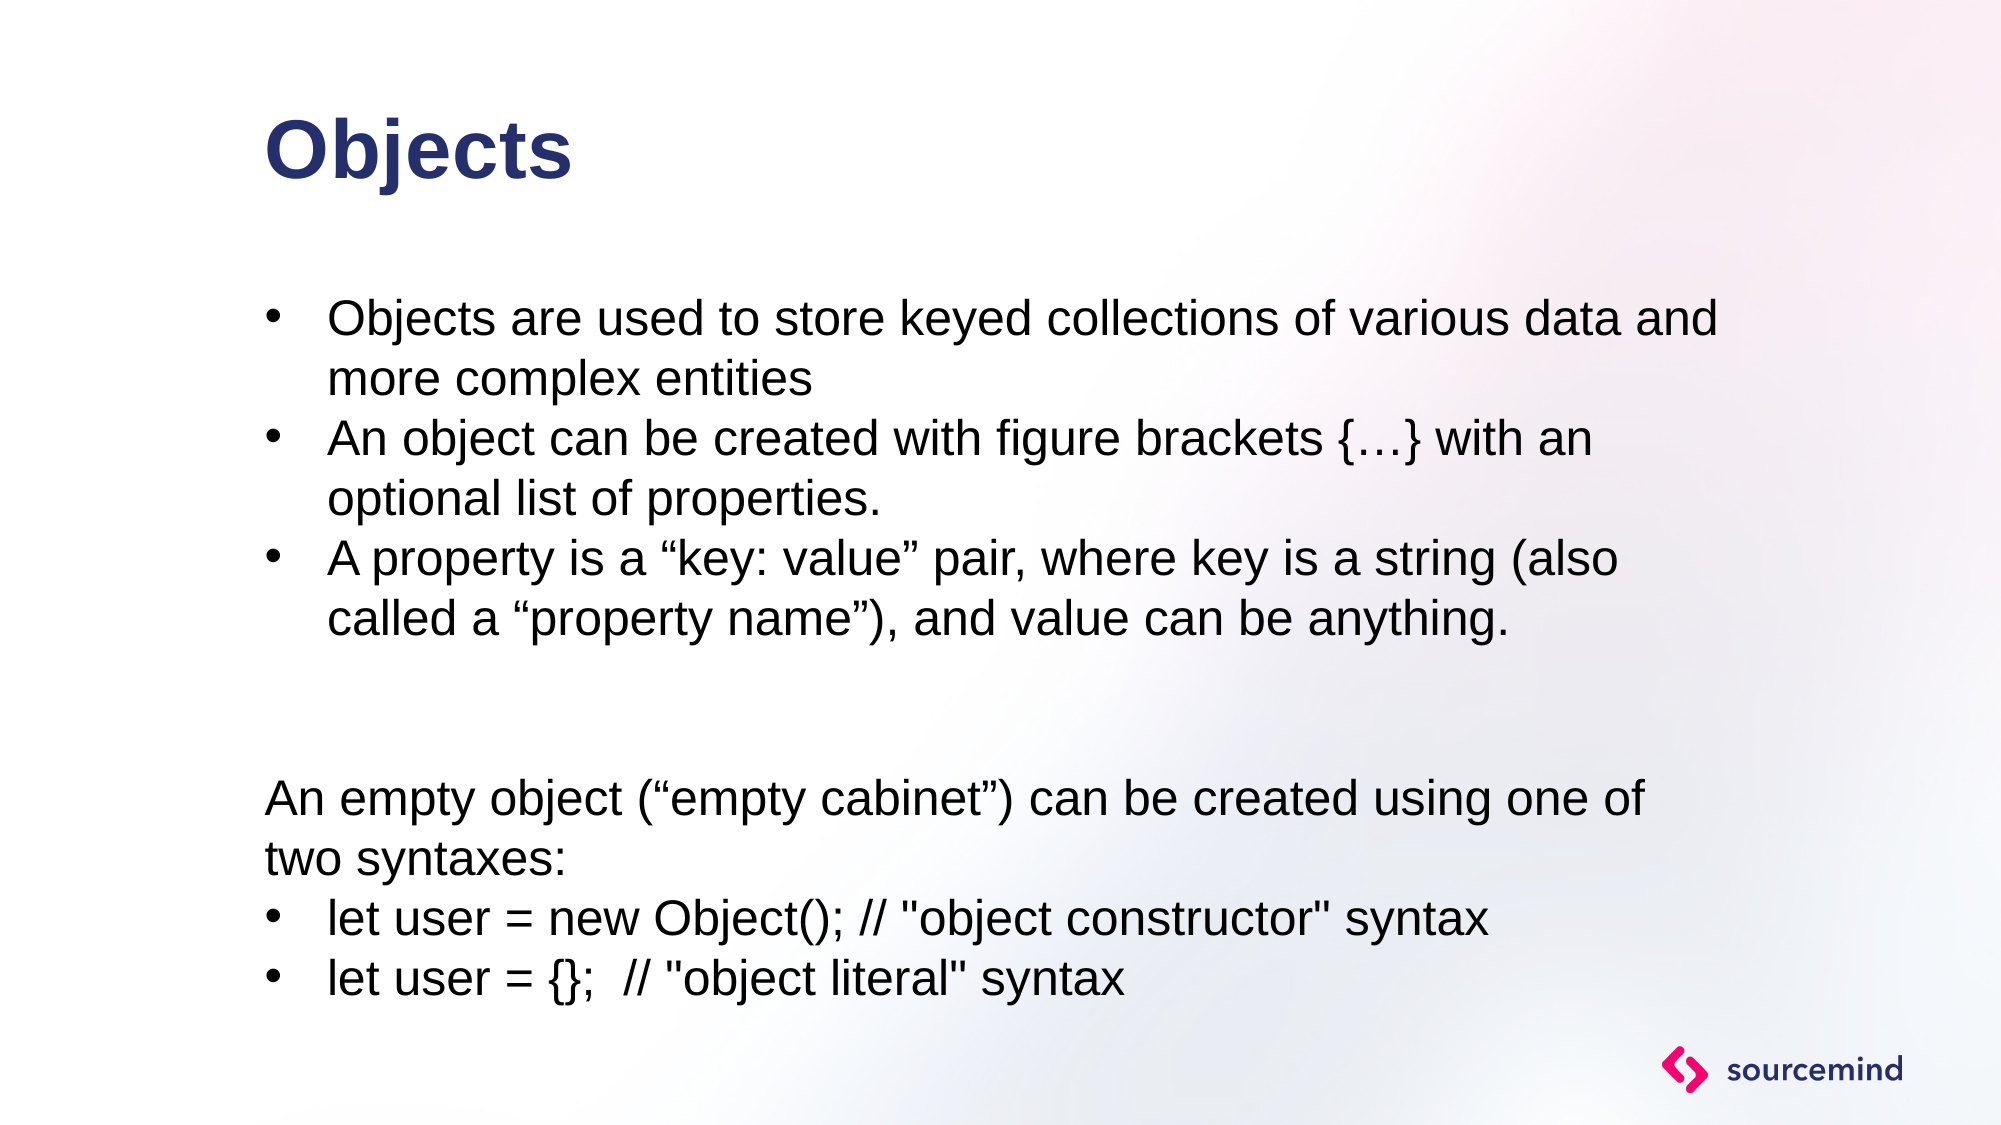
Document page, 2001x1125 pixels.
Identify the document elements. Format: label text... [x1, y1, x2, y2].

text_box Objects are used to store keyed collections of various data and more complex entities An object can be created with figure brackets {…} with an optional list of properties. A property is a “key: value” pair, where key is a string (also called a “property name”), and value can be anything. An empty object (“empty cabinet”) can be created using one of two syntaxes: let user = new Object(); // "object constructor" syntax let user = {}; // "object literal" syntax [249, 278, 1750, 1013]
picture [1661, 1045, 1902, 1094]
title Objects [249, 87, 1750, 246]
